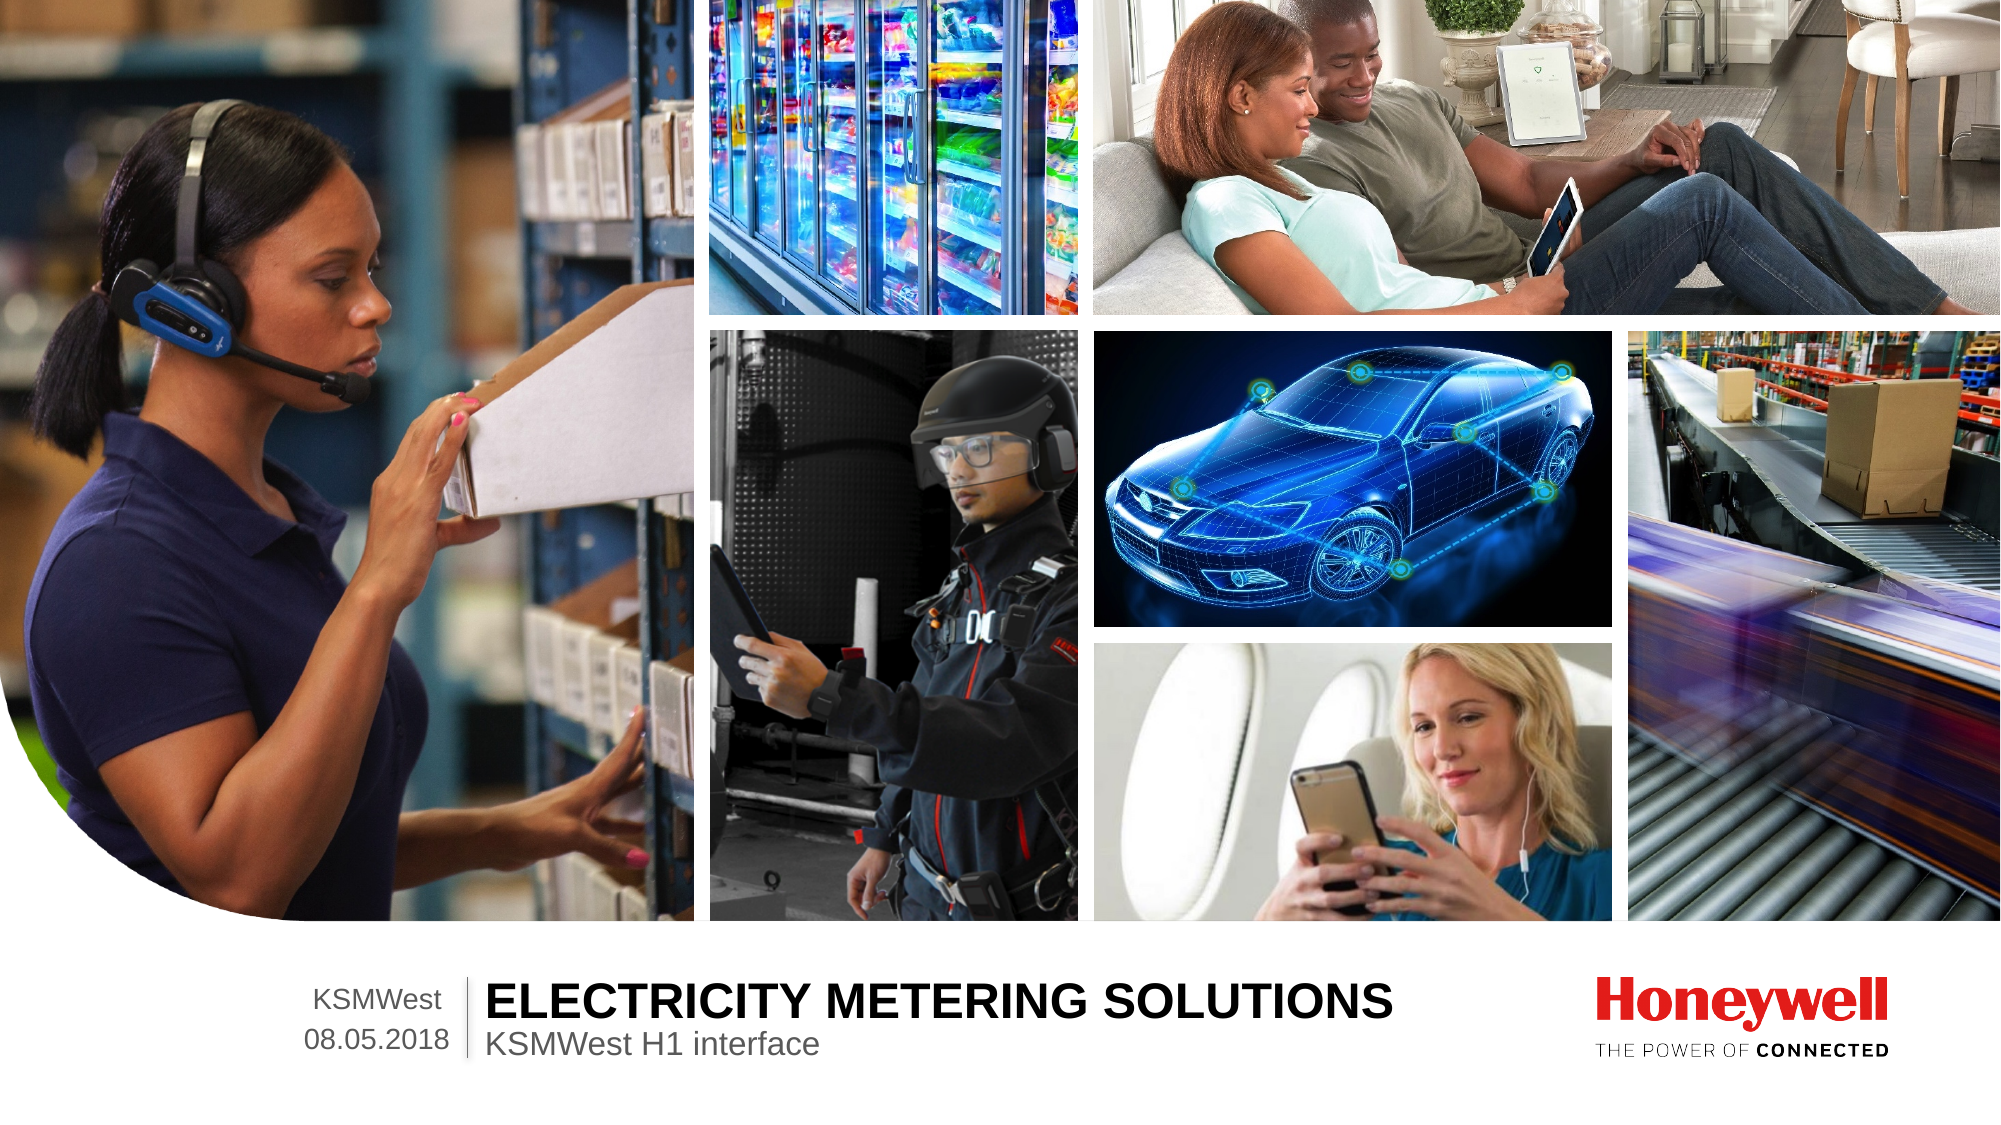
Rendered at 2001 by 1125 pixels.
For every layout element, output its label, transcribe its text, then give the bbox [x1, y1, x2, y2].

list 08.05.2018 [57, 1012, 465, 1054]
picture [1093, 0, 2000, 315]
list KSMWest [57, 973, 465, 1012]
picture [0, 0, 2001, 1125]
picture [709, 0, 1078, 315]
list Electricity Metering Solutions [469, 977, 1556, 1019]
list KSMWest H1 interface [469, 1020, 1556, 1063]
